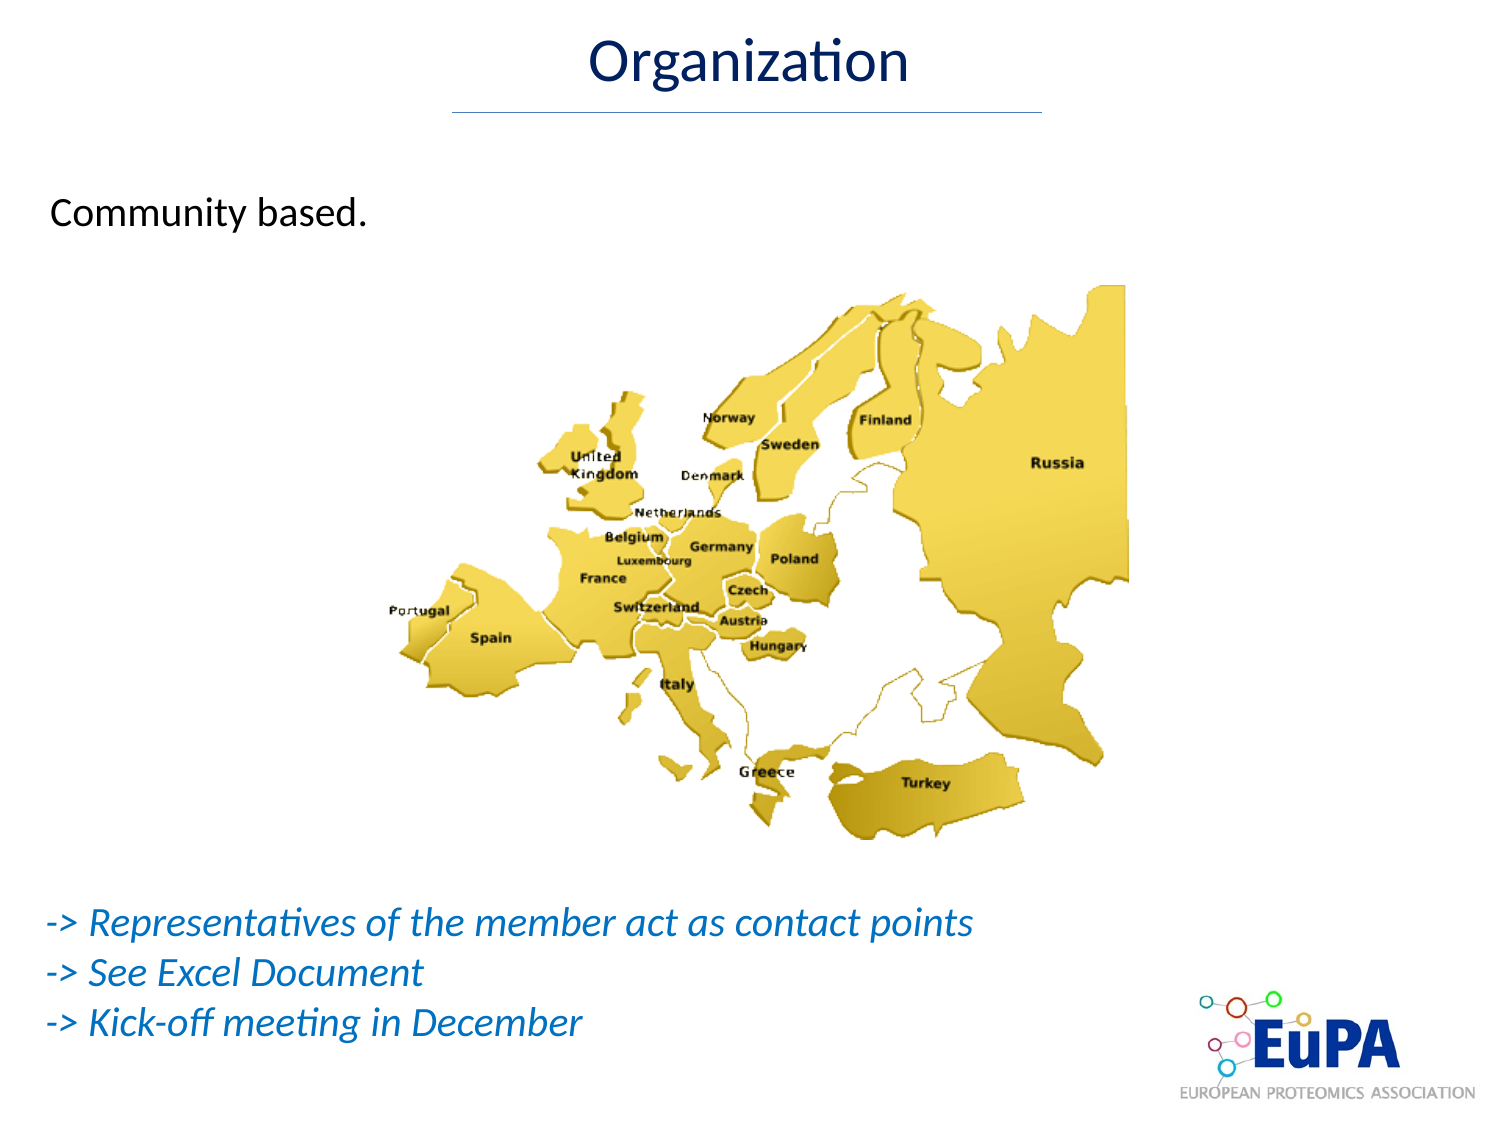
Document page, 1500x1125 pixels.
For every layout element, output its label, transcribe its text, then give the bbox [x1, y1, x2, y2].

picture [1165, 987, 1500, 1106]
text_box Organization [74, 0, 1425, 113]
picture [370, 284, 1130, 841]
text_box Community based. [34, 177, 1465, 253]
text_box -> Representatives of the member act as contact points -> See Excel Document -> Kick-off meeting in December [30, 887, 1469, 1106]
